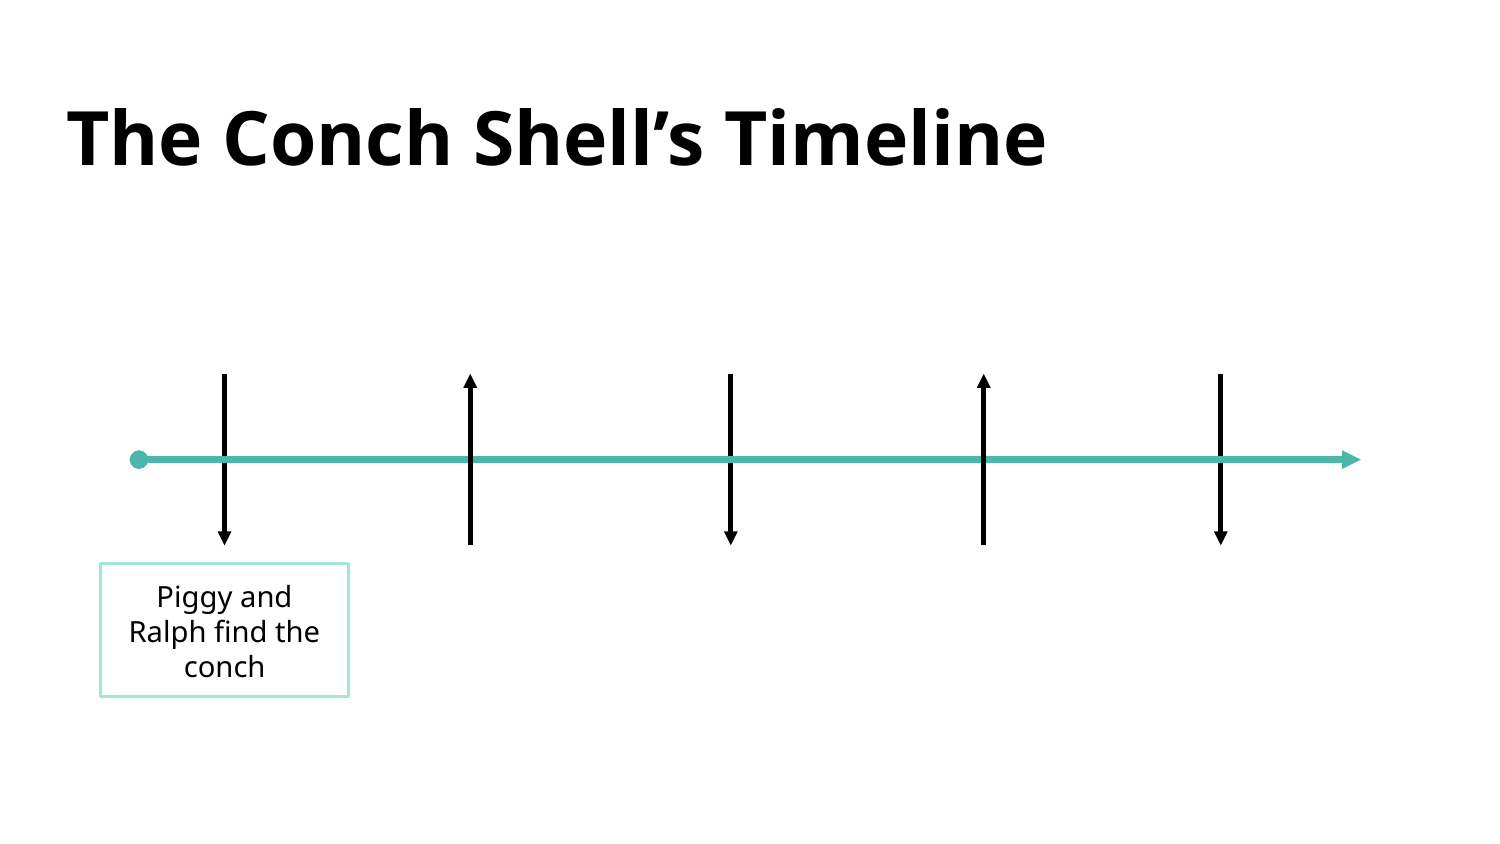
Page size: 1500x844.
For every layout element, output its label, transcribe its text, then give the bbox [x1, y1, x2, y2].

text_box Piggy and Ralph find the conch [100, 563, 349, 697]
title The Conch Shell’s Timeline [51, 75, 1449, 192]
